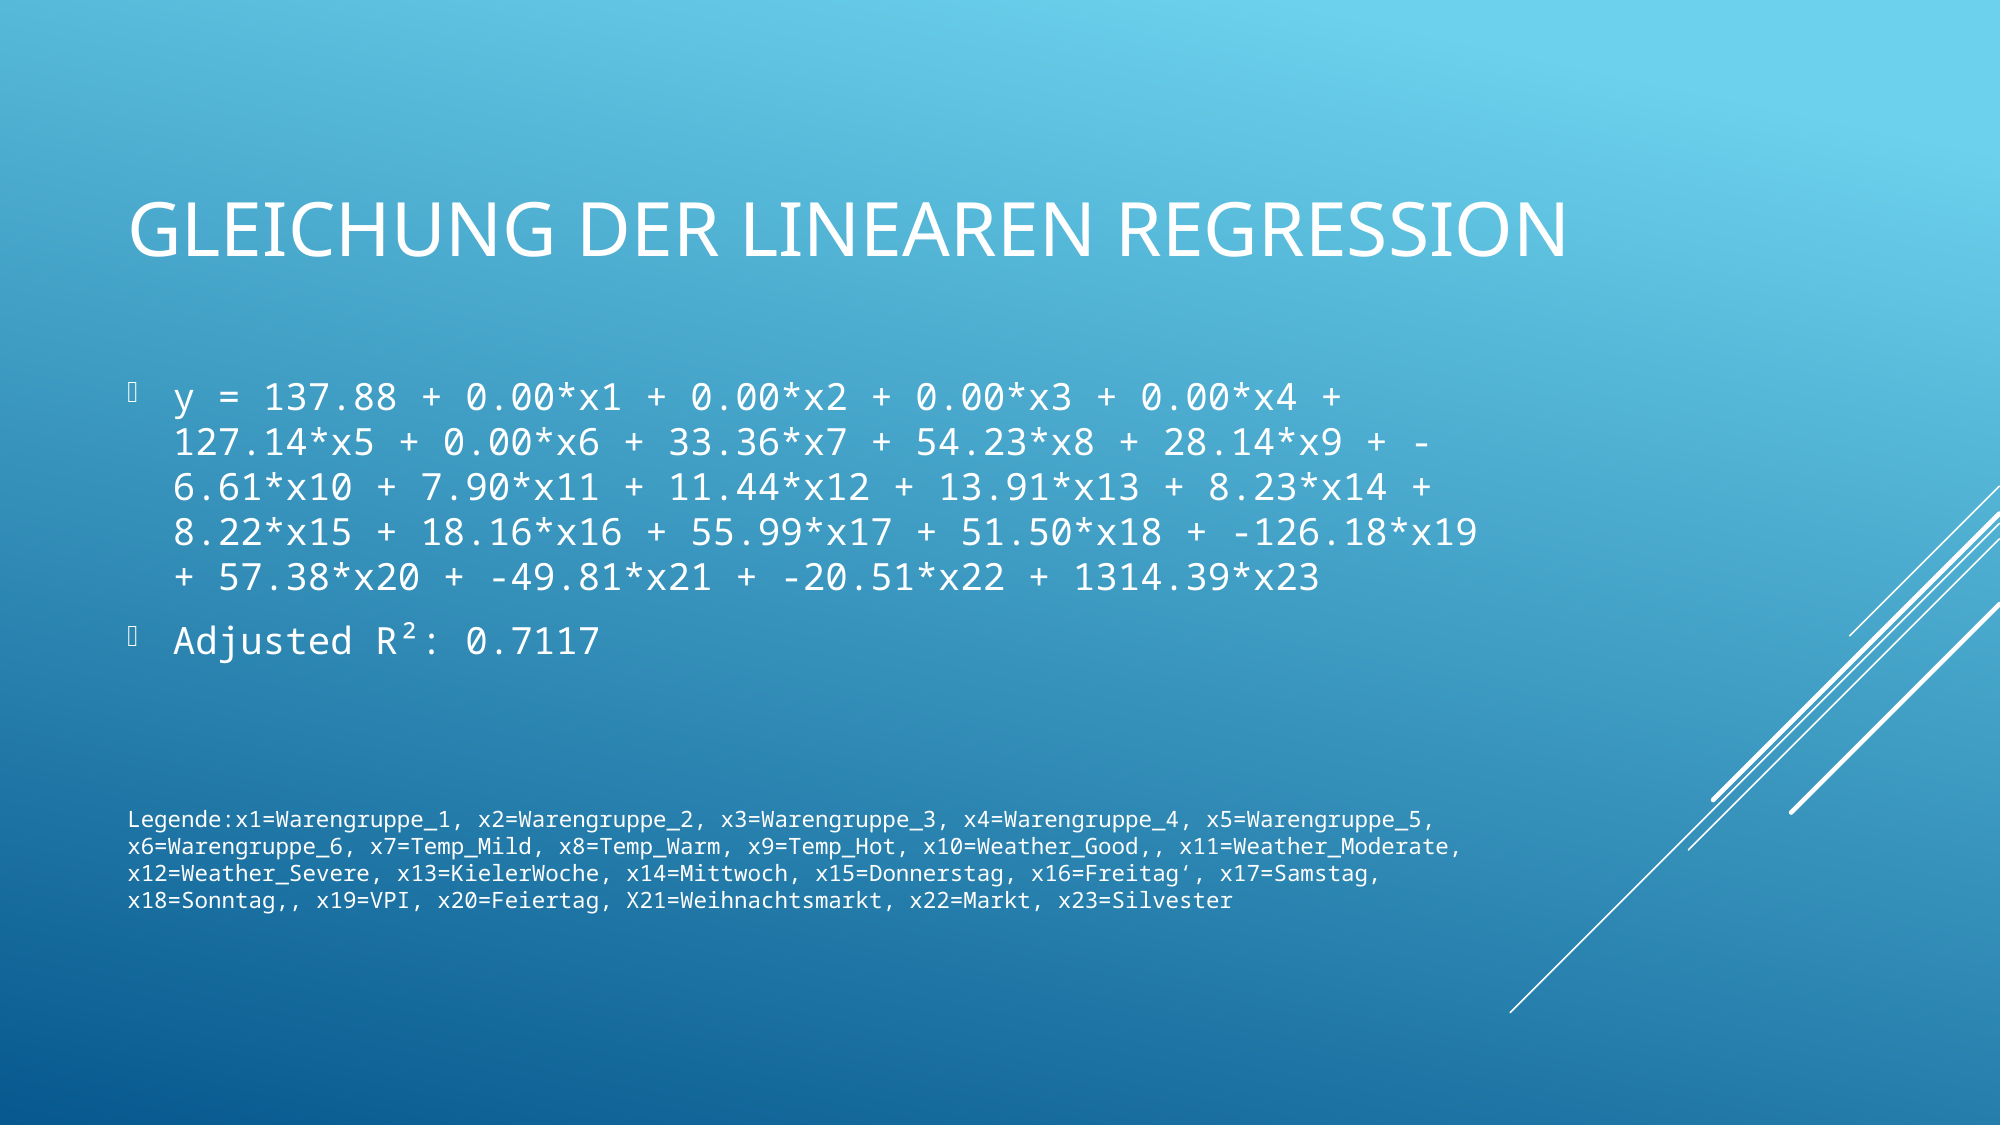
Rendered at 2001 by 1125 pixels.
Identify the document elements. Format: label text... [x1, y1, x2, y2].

title Gleichung der Linearen Regression [112, 125, 1696, 327]
list y = 137.88 + 0.00*x1 + 0.00*x2 + 0.00*x3 + 0.00*x4 + 127.14*x5 + 0.00*x6 + 33.36*x7 + 54.23*x8 + 28.14*x9 + -6.61*x10 + 7.90*x11 + 11.44*x12 + 13.91*x13 + 8.23*x14 + 8.22*x15 + 18.16*x16 + 55.99*x17 + 51.50*x18 + -126.18*x19 + 57.38*x20 + -49.81*x21 + -20.51*x22 + 1314.39*x23 Adjusted R²: 0.7117 Legende:x1=Warengruppe_1, x2=Warengruppe_2, x3=Warengruppe_3, x4=Warengruppe_4, x5=Warengruppe_5, x6=Warengruppe_6, x7=Temp_Mild, x8=Temp_Warm, x9=Temp_Hot, x10=Weather_Good,, x11=Weather_Moderate, x12=Weather_Severe, x13=KielerWoche, x14=Mittwoch, x15=Donnerstag, x16=Freitag‘, x17=Samstag, x18=Sonntag,, x19=VPI, x20=Feiertag, X21=Weihnachtsmarkt, x22=Markt, x23=Silvester [112, 365, 1513, 959]
